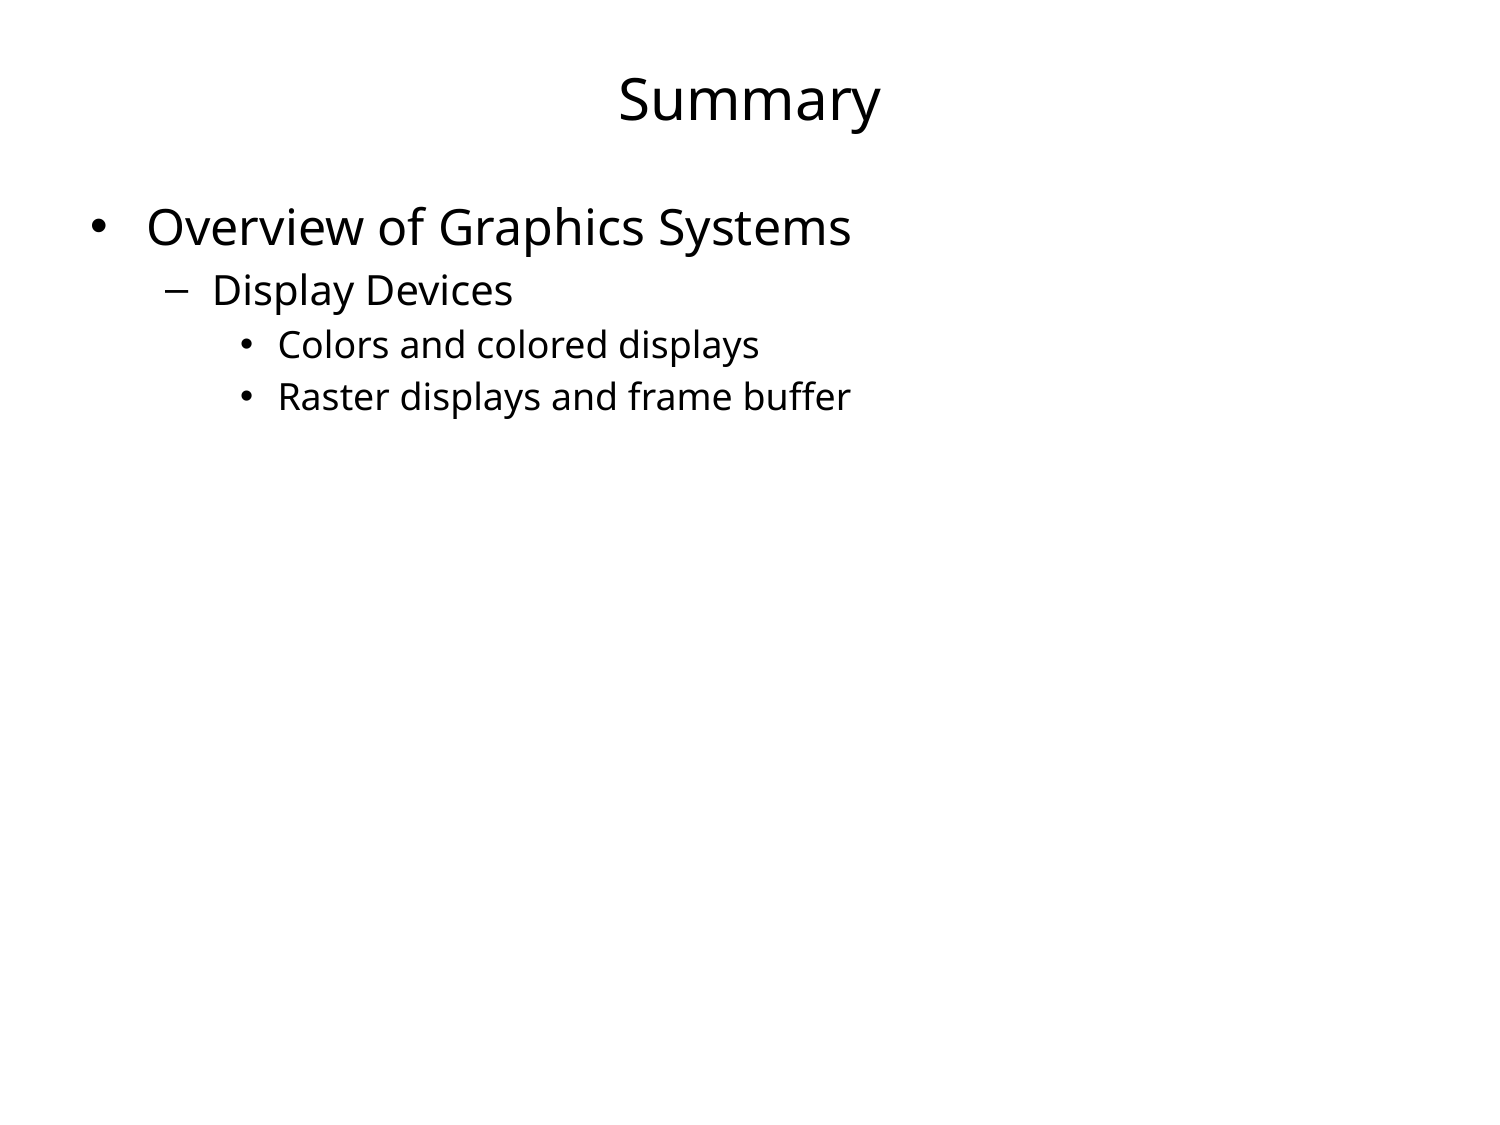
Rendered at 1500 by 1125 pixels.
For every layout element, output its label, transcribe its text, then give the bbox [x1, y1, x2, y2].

title Summary [75, 45, 1425, 150]
list Overview of Graphics Systems Display Devices Colors and colored displays Raster displays and frame buffer [75, 187, 1425, 1005]
